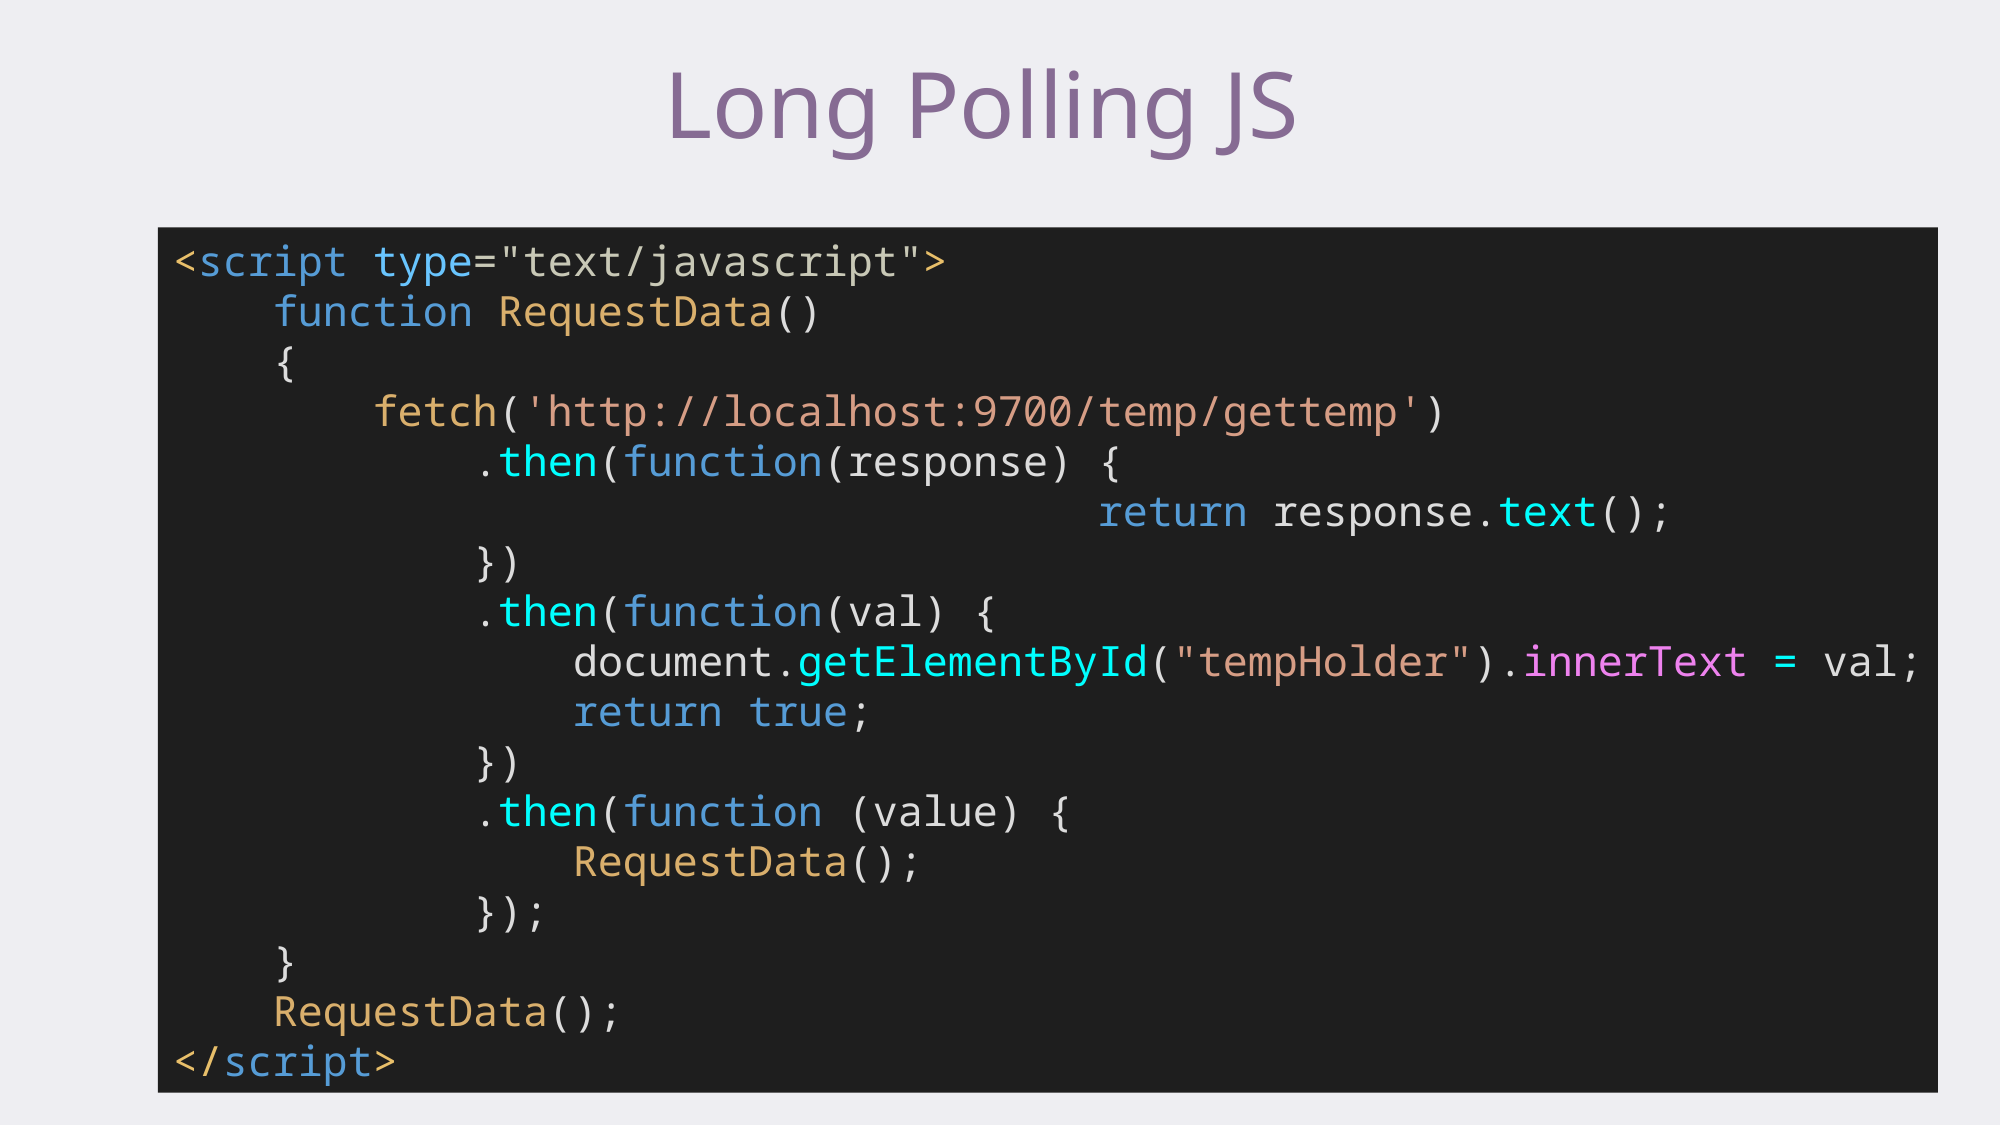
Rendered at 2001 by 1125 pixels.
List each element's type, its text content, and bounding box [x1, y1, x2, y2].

title Long Polling JS [119, 0, 1845, 218]
text_box <script type="text/javascript"> function RequestData() { fetch('http://localhost:9700/temp/gettemp') .then(function(response) { return response.text(); }) .then(function(val) { document.getElementById("tempHolder").innerText = val; return true; }) .then(function (value) { RequestData(); }); } RequestData(); </script> [157, 227, 1938, 1093]
slide_number 19 [1412, 1093, 1863, 1103]
